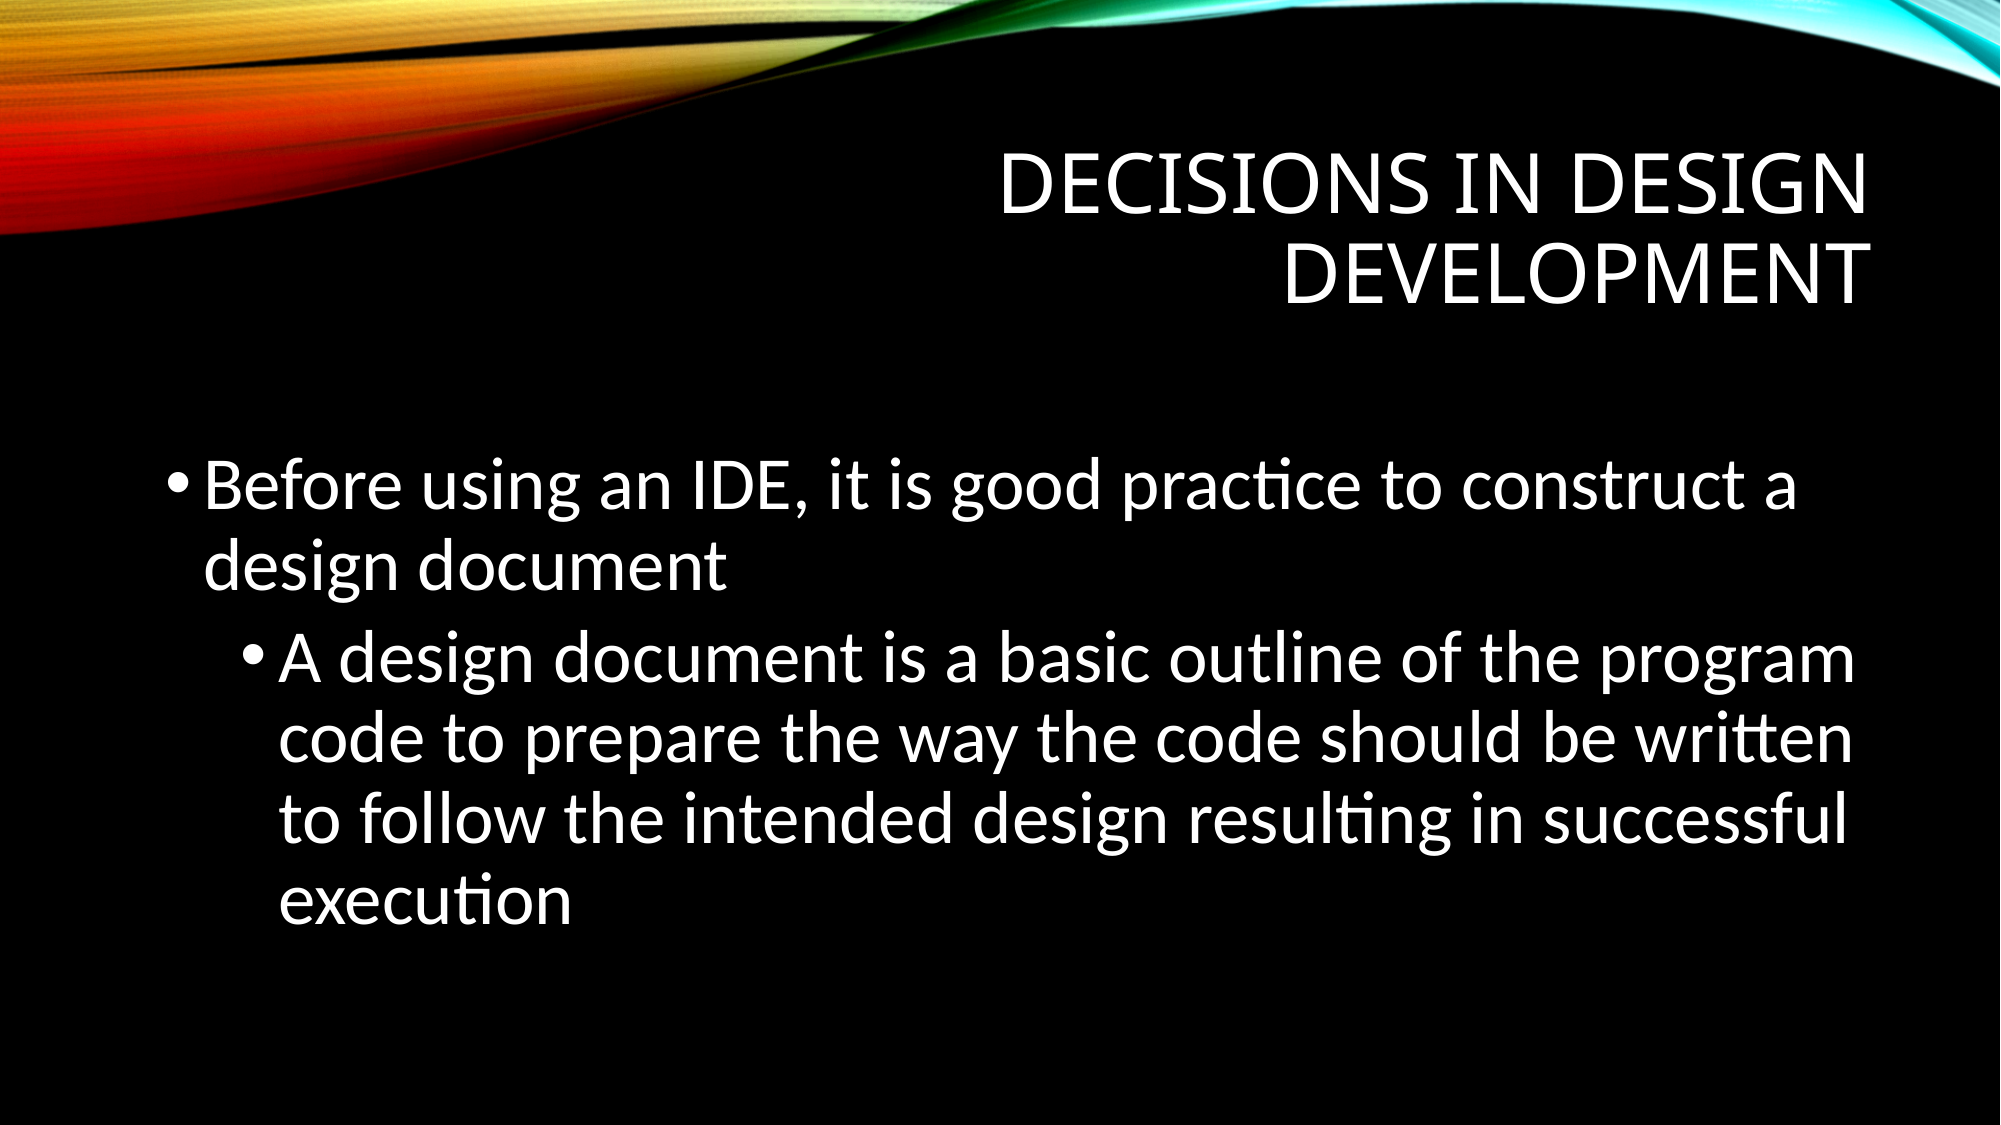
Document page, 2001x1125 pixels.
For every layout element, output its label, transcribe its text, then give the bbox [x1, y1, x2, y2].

title Decisions in Design Development [474, 125, 1888, 338]
picture [0, 0, 2000, 237]
list Before using an IDE, it is good practice to construct a design document A design document is a basic outline of the program code to prepare the way the code should be written to follow the intended design resulting in successful execution [150, 437, 1876, 1063]
